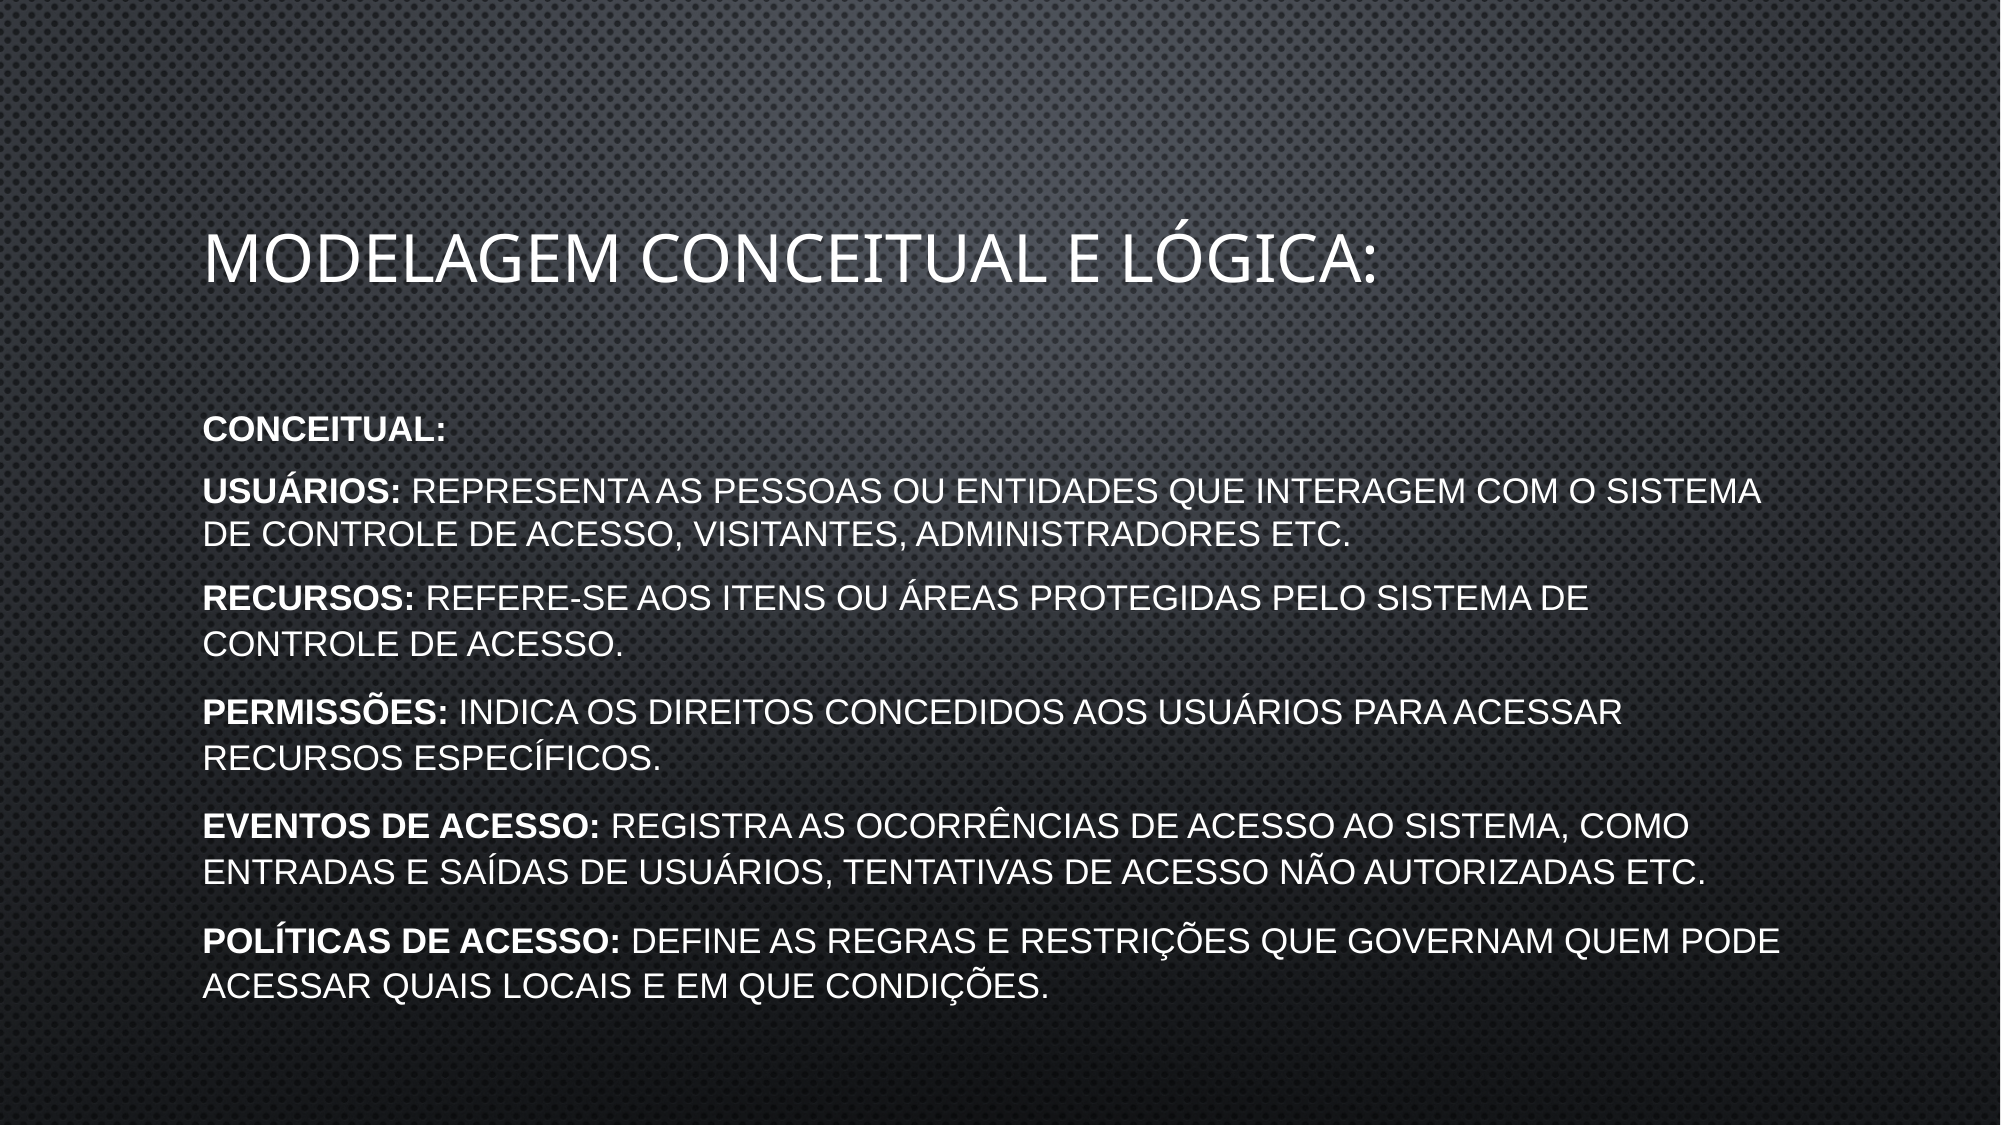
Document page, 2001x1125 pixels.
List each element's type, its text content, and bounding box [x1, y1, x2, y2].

title Modelagem conceitual e lógica: [187, 99, 1813, 413]
list Conceitual: Usuários: Representa as pessoas ou entidades que interagem com o sistema de controle de acesso, visitantes, administradores etc. Recursos: Refere-se aos itens ou áreas protegidas pelo sistema de controle de acesso. Permissões: Indica os direitos concedidos aos usuários para acessar recursos específicos. Eventos de Acesso: Registra as ocorrências de acesso ao sistema, como entradas e saídas de usuários, tentativas de acesso não autorizadas etc. Políticas de Acesso: Define as regras e restrições que governam quem pode acessar quais locais e em que condições. [187, 398, 1798, 1025]
